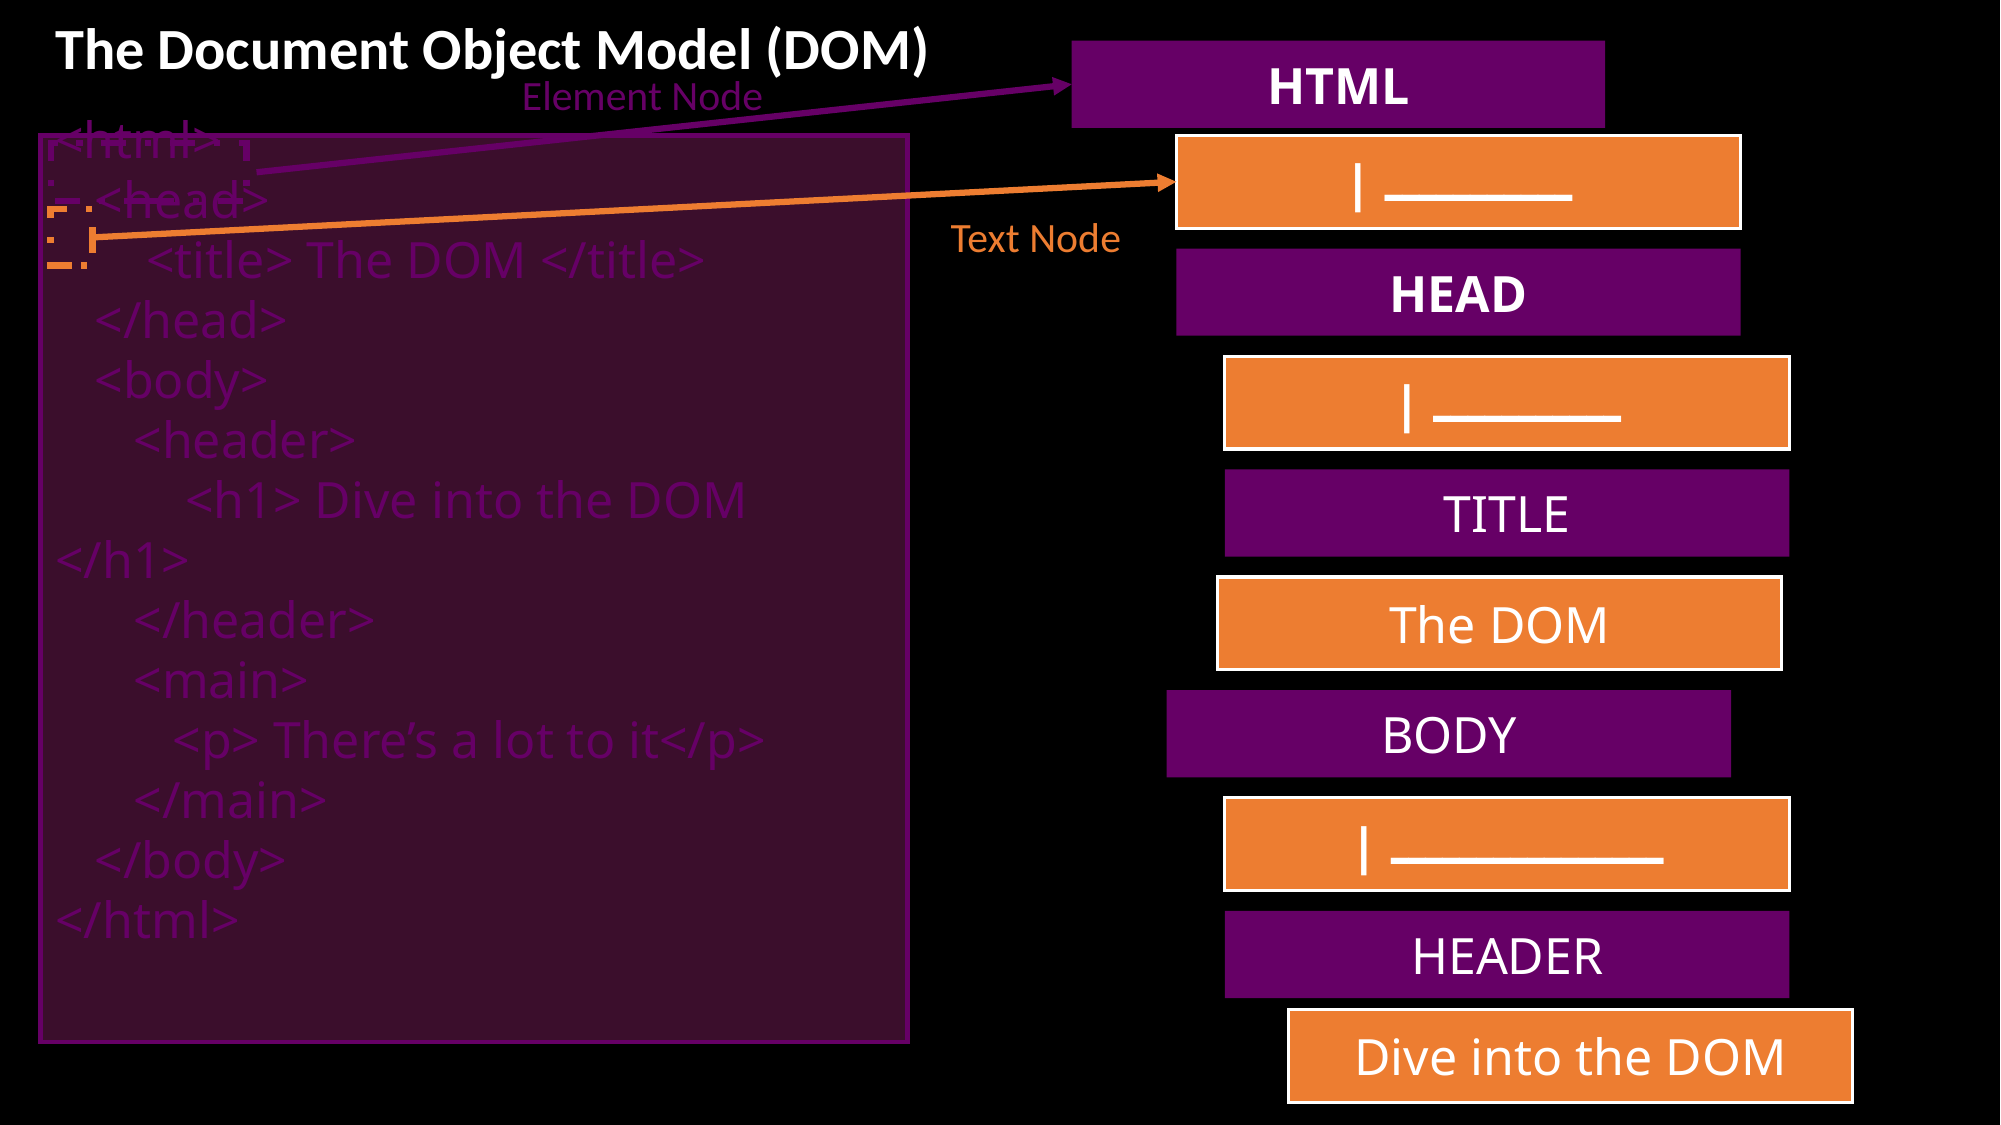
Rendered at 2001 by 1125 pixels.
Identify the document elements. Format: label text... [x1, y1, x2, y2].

text_box [50, 208, 94, 267]
text_box The DOM [1216, 576, 1783, 671]
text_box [92, 181, 1177, 238]
text_box | ــــــــــــــــ [1224, 797, 1790, 892]
text_box Element Node [507, 60, 869, 84]
text_box <html> <head> <title> The DOM </title> </head> <body> <header> <h1> Dive into the DOM </h1> </header> <main> <p> There’s a lot to it</p> </main> </body> </html> [40, 134, 909, 1043]
text_box | ـــــــــــ [1175, 134, 1742, 229]
text_box BODY [1166, 689, 1732, 778]
text_box HEAD [1175, 247, 1742, 337]
text_box [50, 142, 248, 202]
text_box HEADER [1224, 910, 1790, 999]
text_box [256, 84, 1072, 173]
text_box The Document Object Model (DOM) [40, 4, 1027, 90]
text_box HTML [1071, 40, 1606, 129]
text_box Text Node [935, 238, 1139, 268]
text_box TITLE [1224, 468, 1790, 558]
text_box | ـــــــــــ [1224, 355, 1790, 450]
text_box Dive into the DOM [1287, 1008, 1854, 1103]
